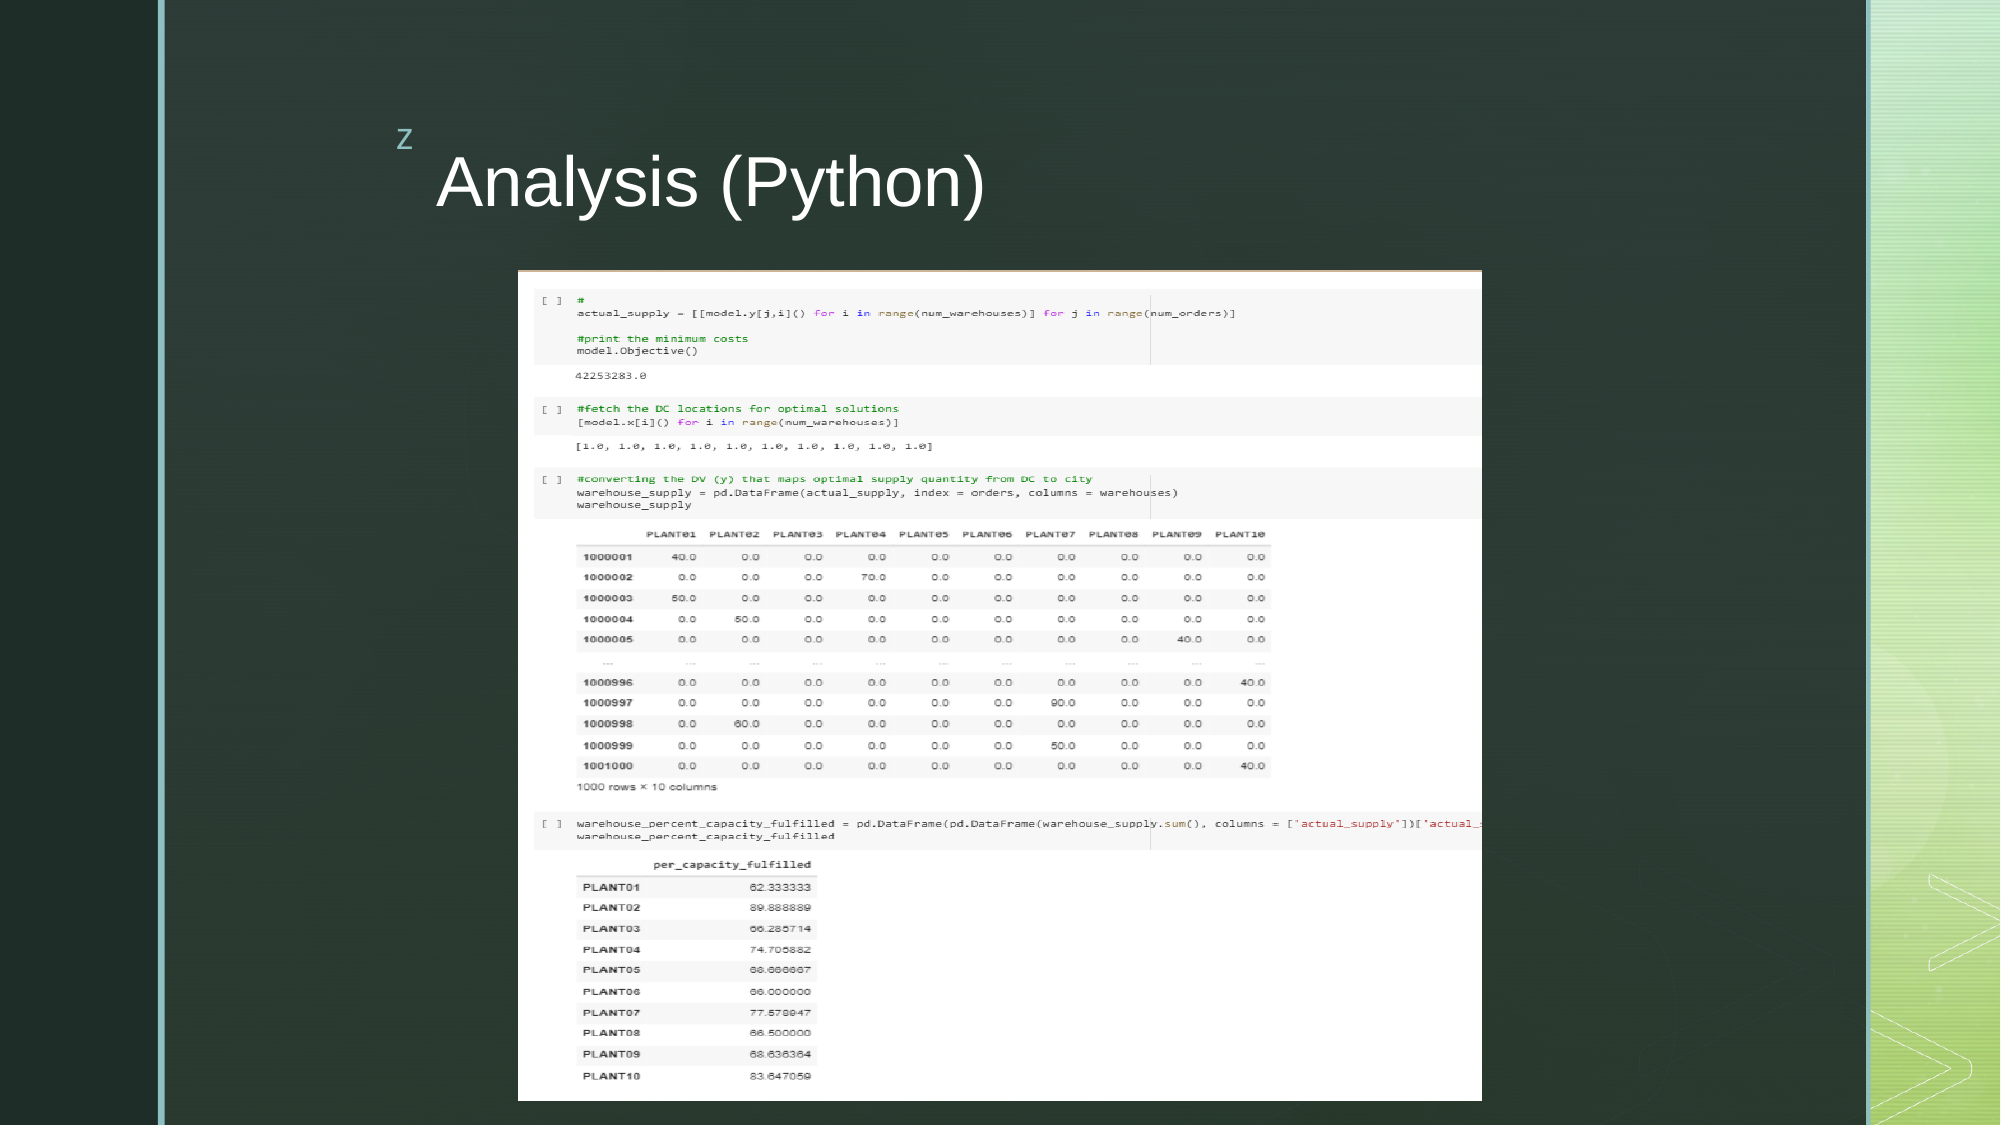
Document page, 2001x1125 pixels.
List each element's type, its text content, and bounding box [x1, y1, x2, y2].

picture [1871, 0, 2001, 1125]
picture [518, 270, 1483, 1102]
title Analysis (Python) [421, 94, 1727, 272]
